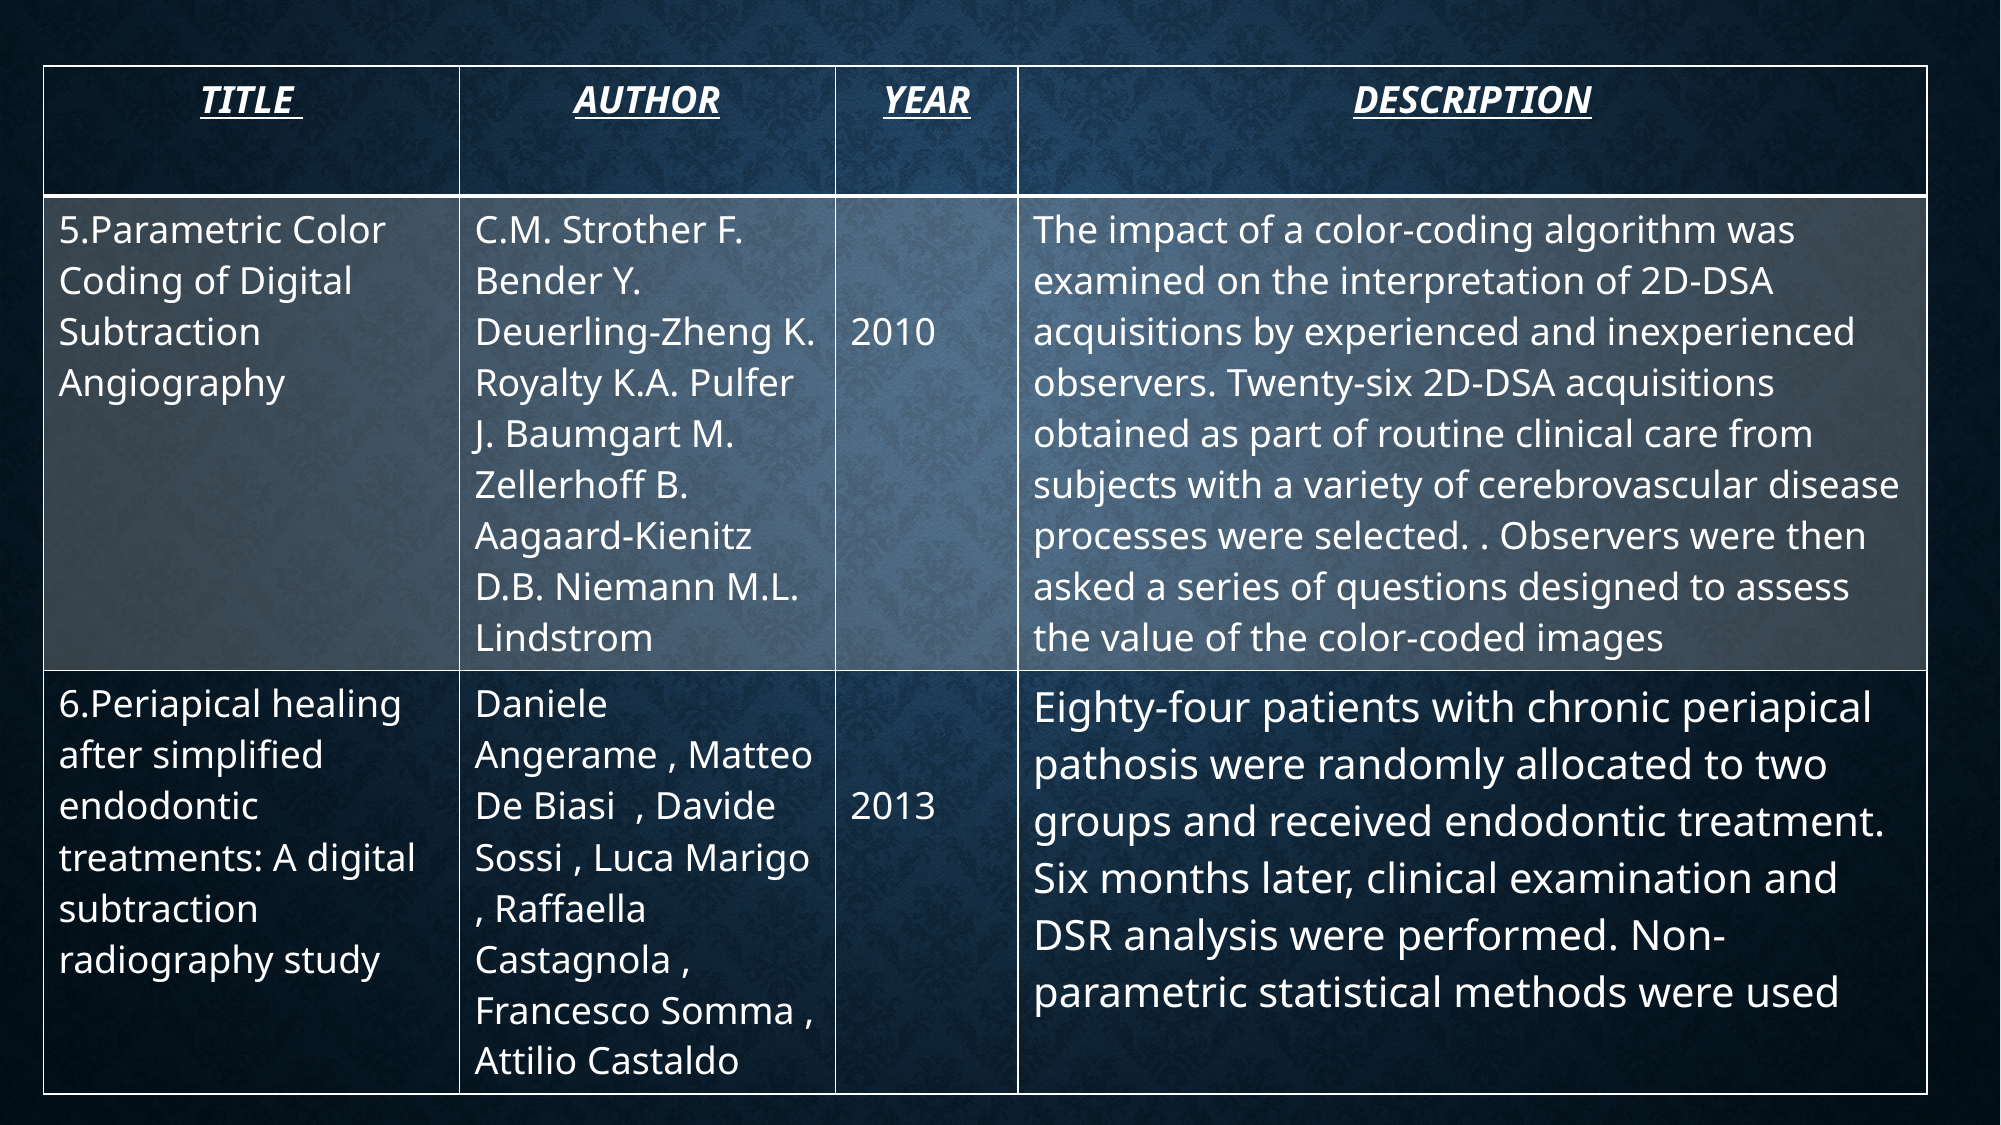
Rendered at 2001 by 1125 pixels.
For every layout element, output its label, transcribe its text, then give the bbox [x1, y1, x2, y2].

table_header AUTHOR [460, 67, 835, 194]
table_cell 2013 [836, 671, 1017, 1093]
table_header YEAR [836, 67, 1017, 194]
table_cell Daniele Angerame , Matteo De Biasi , Davide Sossi , Luca Marigo , Raffaella Castagnola , Francesco Somma , Attilio Castaldo [460, 671, 835, 1093]
table_cell 6.Periapical healing after simplified endodontic treatments: A digital subtraction radiography study [44, 671, 459, 1093]
table_cell C.M. Strother F. Bender Y. Deuerling-Zheng K. Royalty K.A. Pulfer J. Baumgart M. Zellerhoff B. Aagaard-Kienitz D.B. Niemann M.L. Lindstrom [460, 198, 835, 670]
table_cell The impact of a color-coding algorithm was examined on the interpretation of 2D-DSA acquisitions by experienced and inexperienced observers. Twenty-six 2D-DSA acquisitions obtained as part of routine clinical care from subjects with a variety of cerebrovascular disease processes were selected. . Observers were then asked a series of questions designed to assess the value of the color-coded images [1019, 198, 1926, 670]
table_cell Eighty-four patients with chronic periapical pathosis were randomly allocated to two groups and received endodontic treatment. Six months later, clinical examination and DSR analysis were performed. Non-parametric statistical methods were used [1019, 671, 1926, 1093]
table_cell 2010 [836, 198, 1017, 670]
table_header DESCRIPTION [1019, 67, 1926, 194]
table_header TITLE [44, 67, 459, 194]
table_cell 5.Parametric Color Coding of Digital Subtraction Angiography [44, 198, 459, 670]
